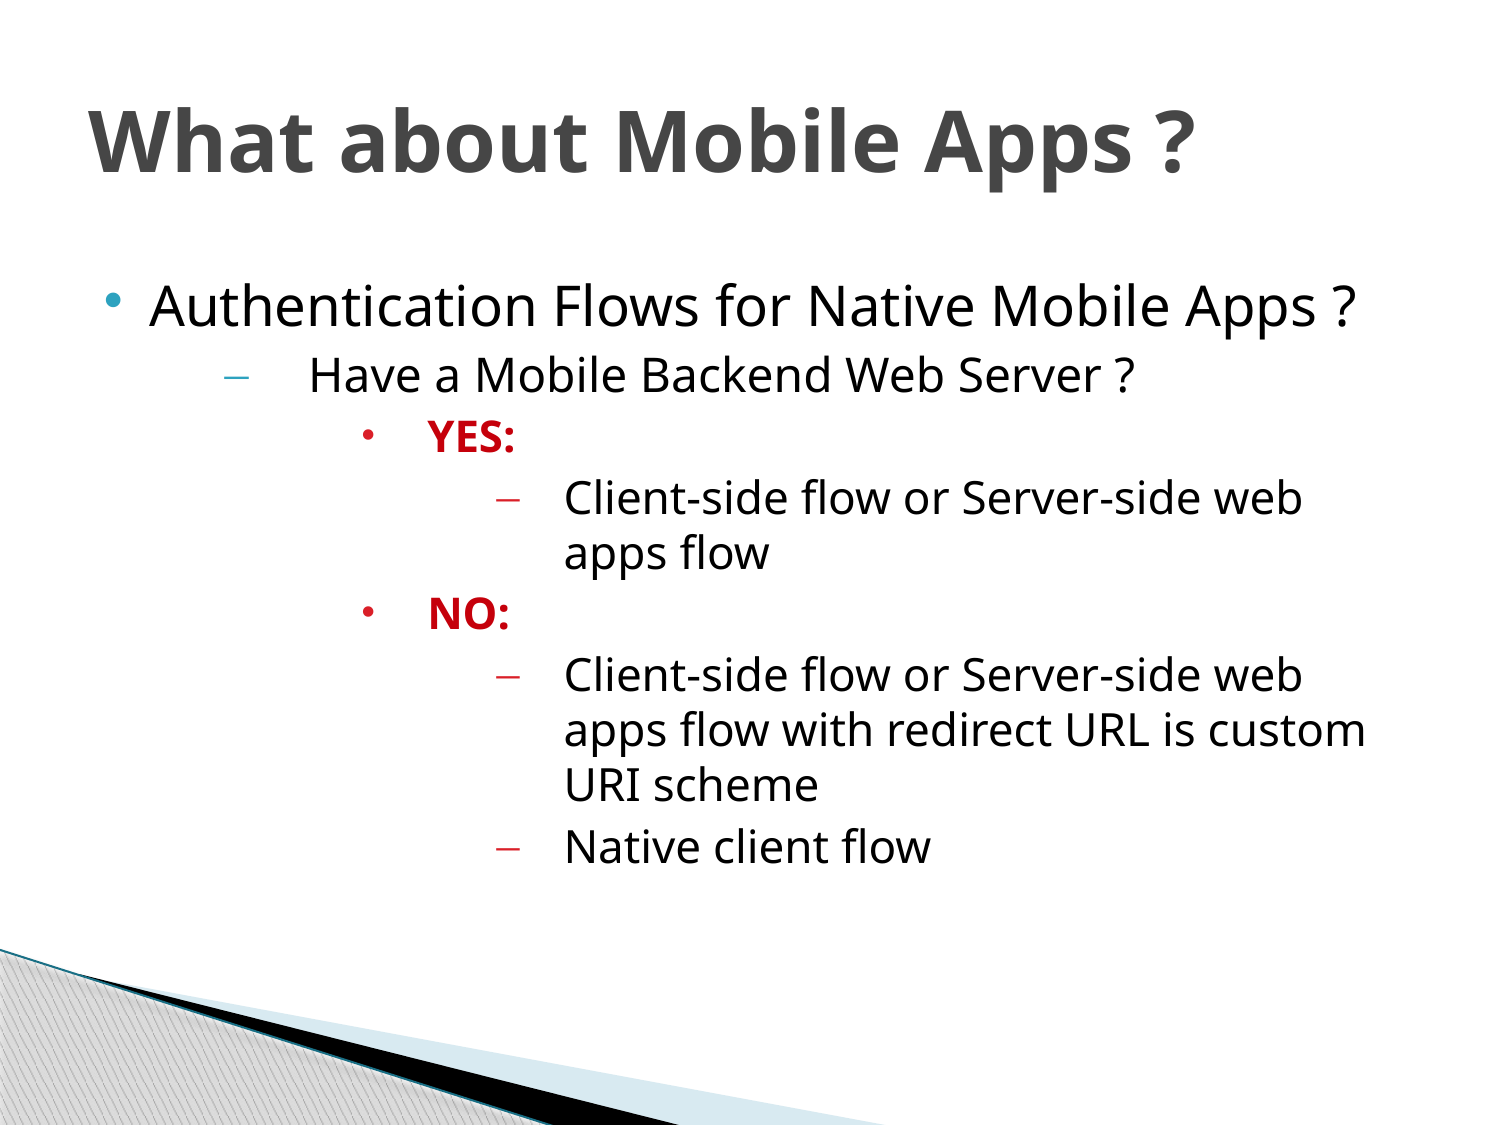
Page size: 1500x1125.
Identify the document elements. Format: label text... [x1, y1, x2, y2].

title What about Mobile Apps ? [74, 44, 1425, 233]
list Authentication Flows for Native Mobile Apps ? Have a Mobile Backend Web Server ? YES: Client-side flow or Server-side web apps flow NO: Client-side flow or Server-side web apps flow with redirect URL is custom URI scheme Native client flow [74, 263, 1395, 1125]
